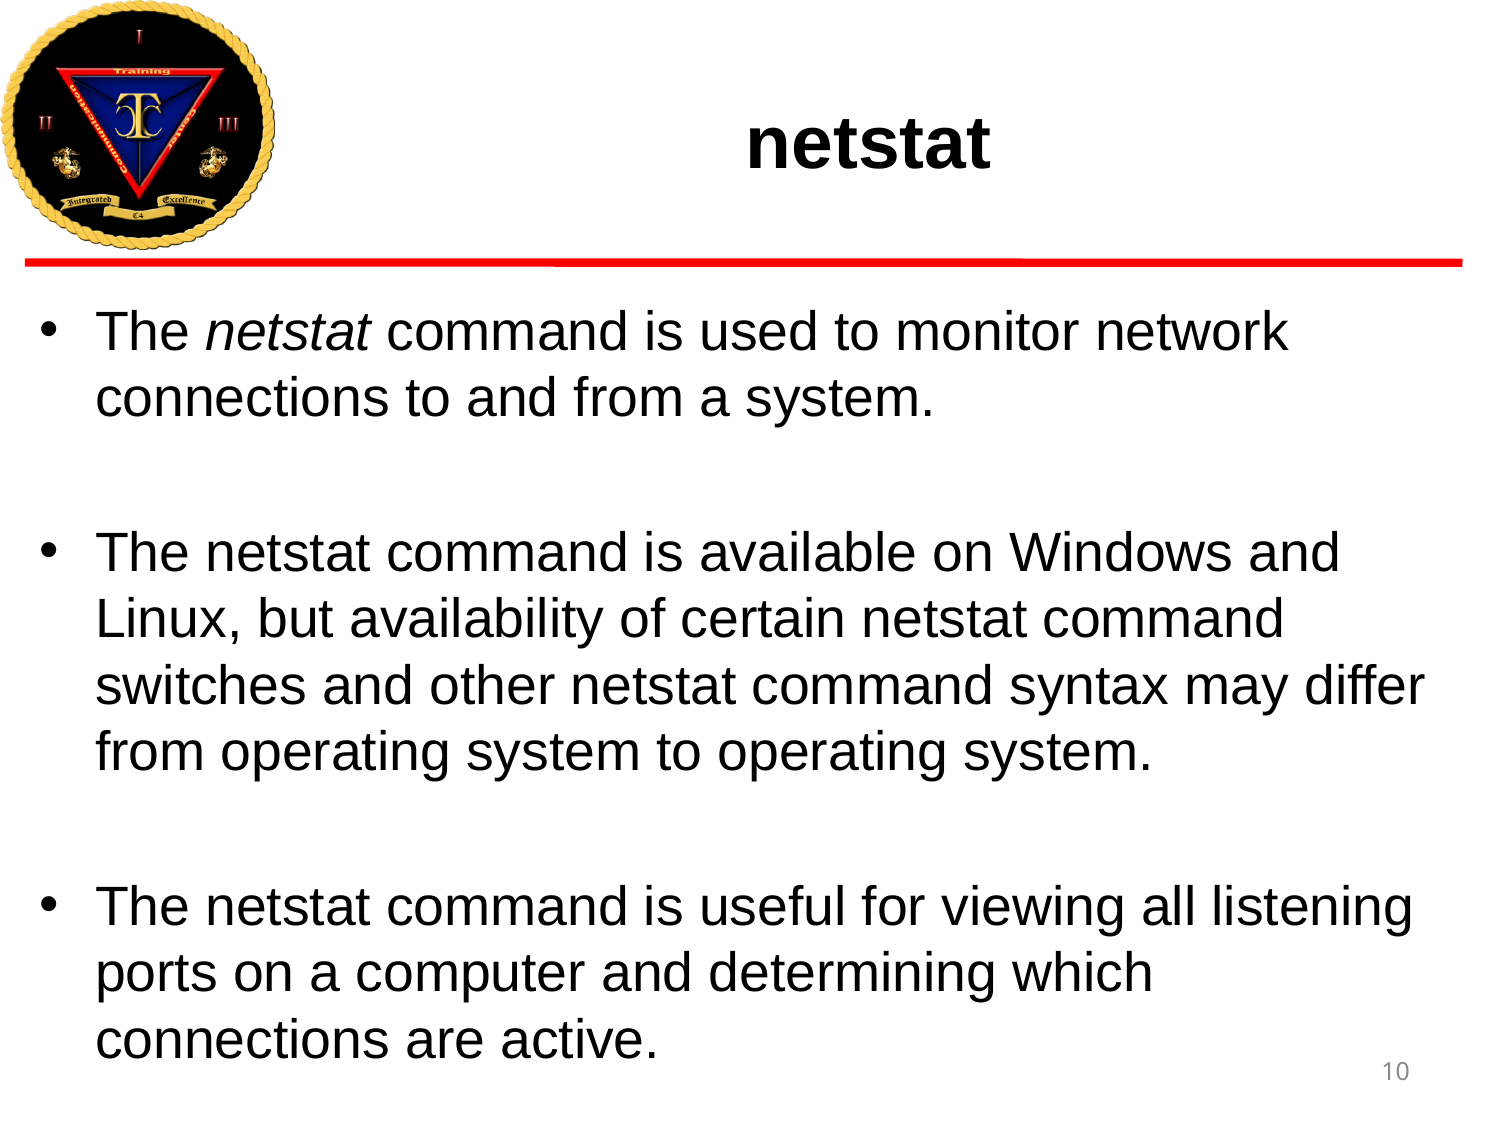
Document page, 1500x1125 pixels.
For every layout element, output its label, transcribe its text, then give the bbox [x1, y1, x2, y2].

title netstat [274, 44, 1463, 233]
list The netstat command is used to monitor network connections to and from a system. The netstat command is available on Windows and Linux, but availability of certain netstat command switches and other netstat command syntax may differ from operating system to operating system. The netstat command is useful for viewing all listening ports on a computer and determining which connections are active. [24, 287, 1463, 1081]
slide_number 10 [1074, 1042, 1425, 1103]
picture [0, 0, 275, 250]
